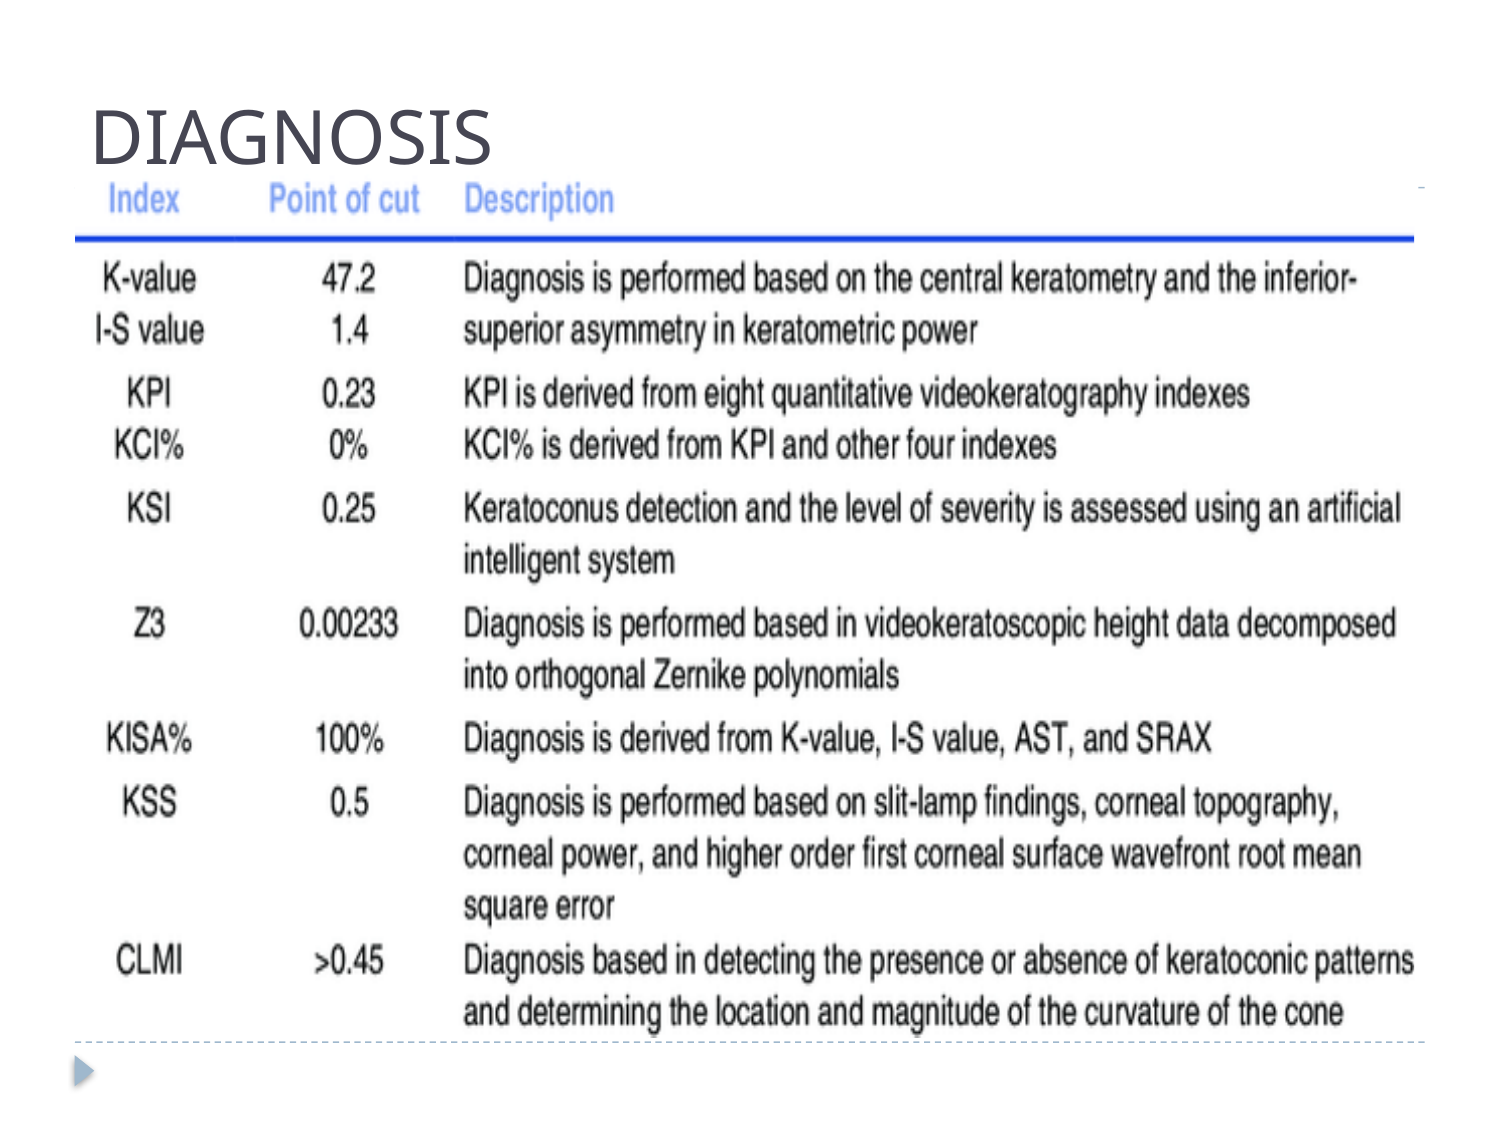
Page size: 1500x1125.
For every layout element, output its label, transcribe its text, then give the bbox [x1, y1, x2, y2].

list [74, 174, 1415, 1038]
title DIAGNOSIS [75, 24, 1425, 188]
